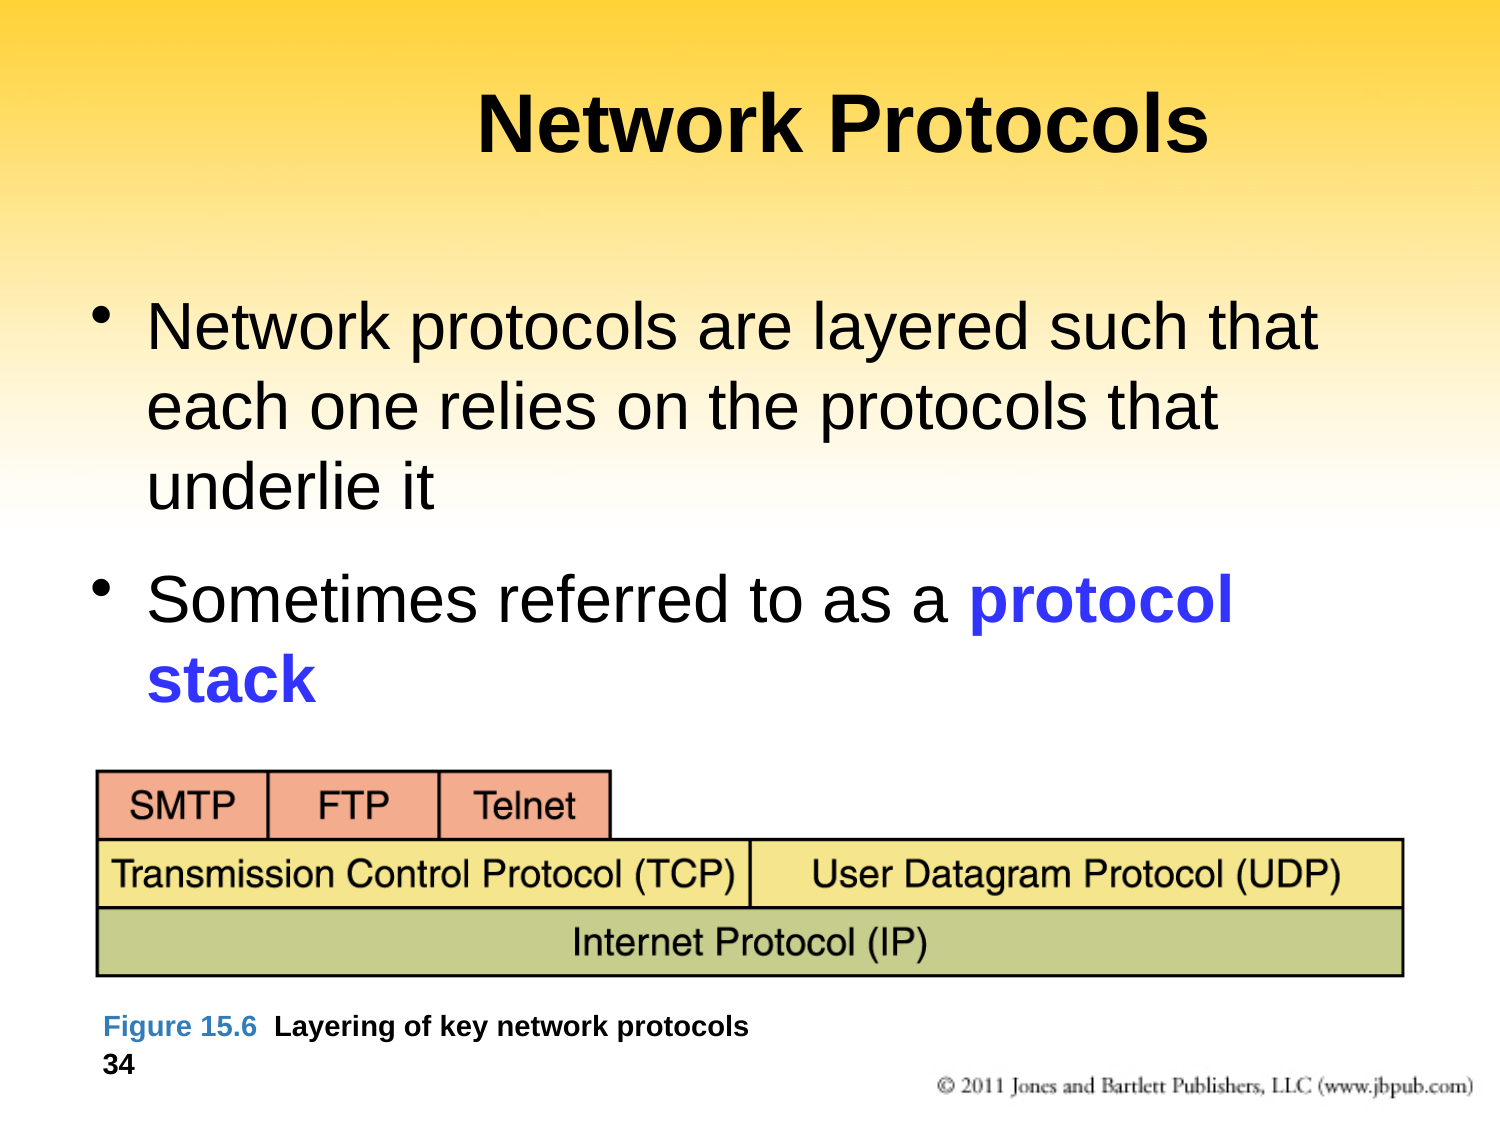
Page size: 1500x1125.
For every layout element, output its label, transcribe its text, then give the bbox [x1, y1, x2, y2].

text_box Figure 15.6 Layering of key network protocols [88, 1006, 765, 1050]
list Network protocols are layered such that each one relies on the protocols that underlie it Sometimes referred to as a protocol stack [75, 275, 1425, 749]
title Network Protocols [225, 24, 1463, 213]
slide_number 34 [87, 1037, 438, 1091]
picture [0, 0, 1500, 1125]
